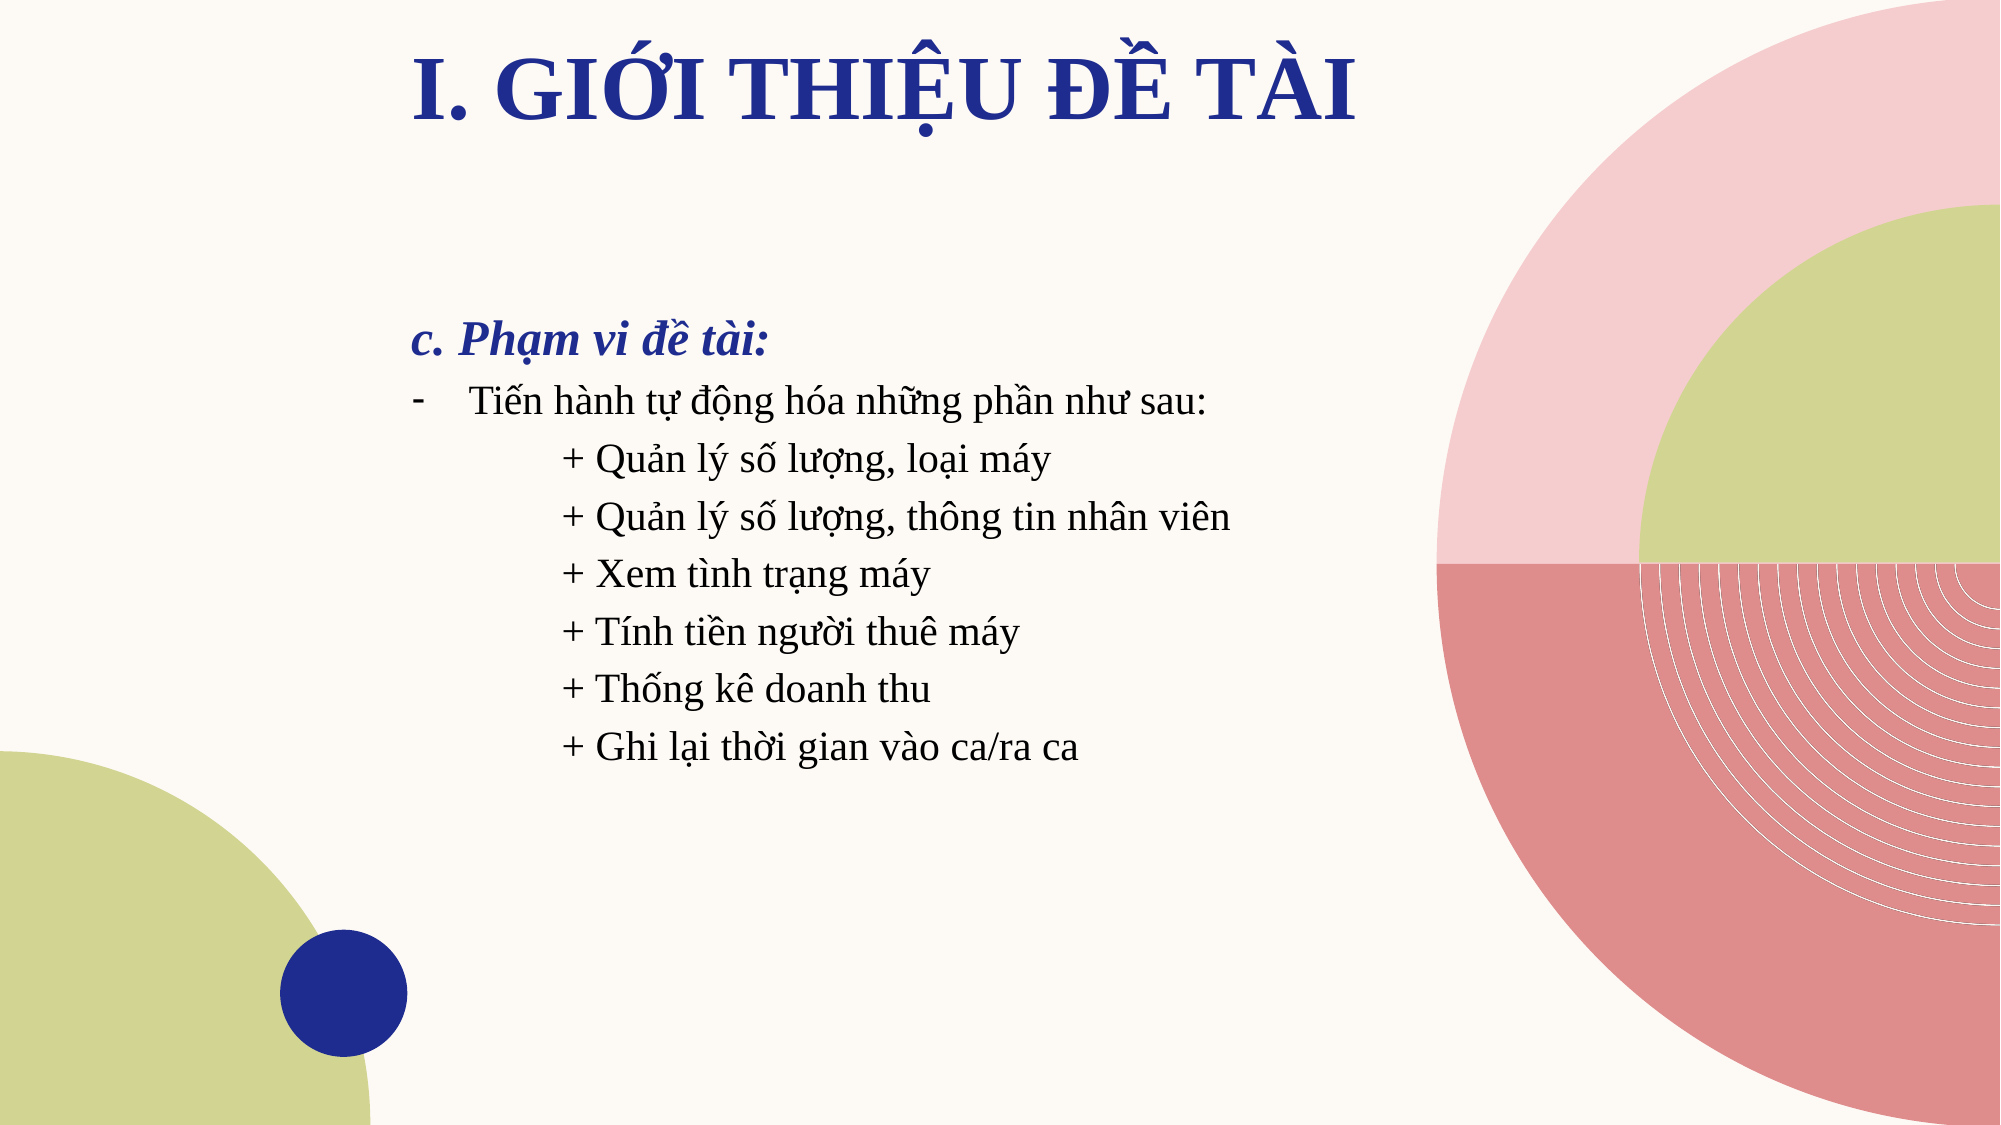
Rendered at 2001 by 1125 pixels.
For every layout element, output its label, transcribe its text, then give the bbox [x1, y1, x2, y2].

picture [1783, 564, 2000, 926]
text_box c. Phạm vi đề tài: Tiến hành tự động hóa những phần như sau: + Quản lý số lượng, loại máy + Quản lý số lượng, thông tin nhân viên + Xem tình trạng máy + Tính tiền người thuê máy + Thống kê doanh thu + Ghi lại thời gian vào ca/ra ca [396, 298, 1783, 1000]
title I. GIỚI THIỆU ĐỀ TÀI [396, 20, 1604, 147]
